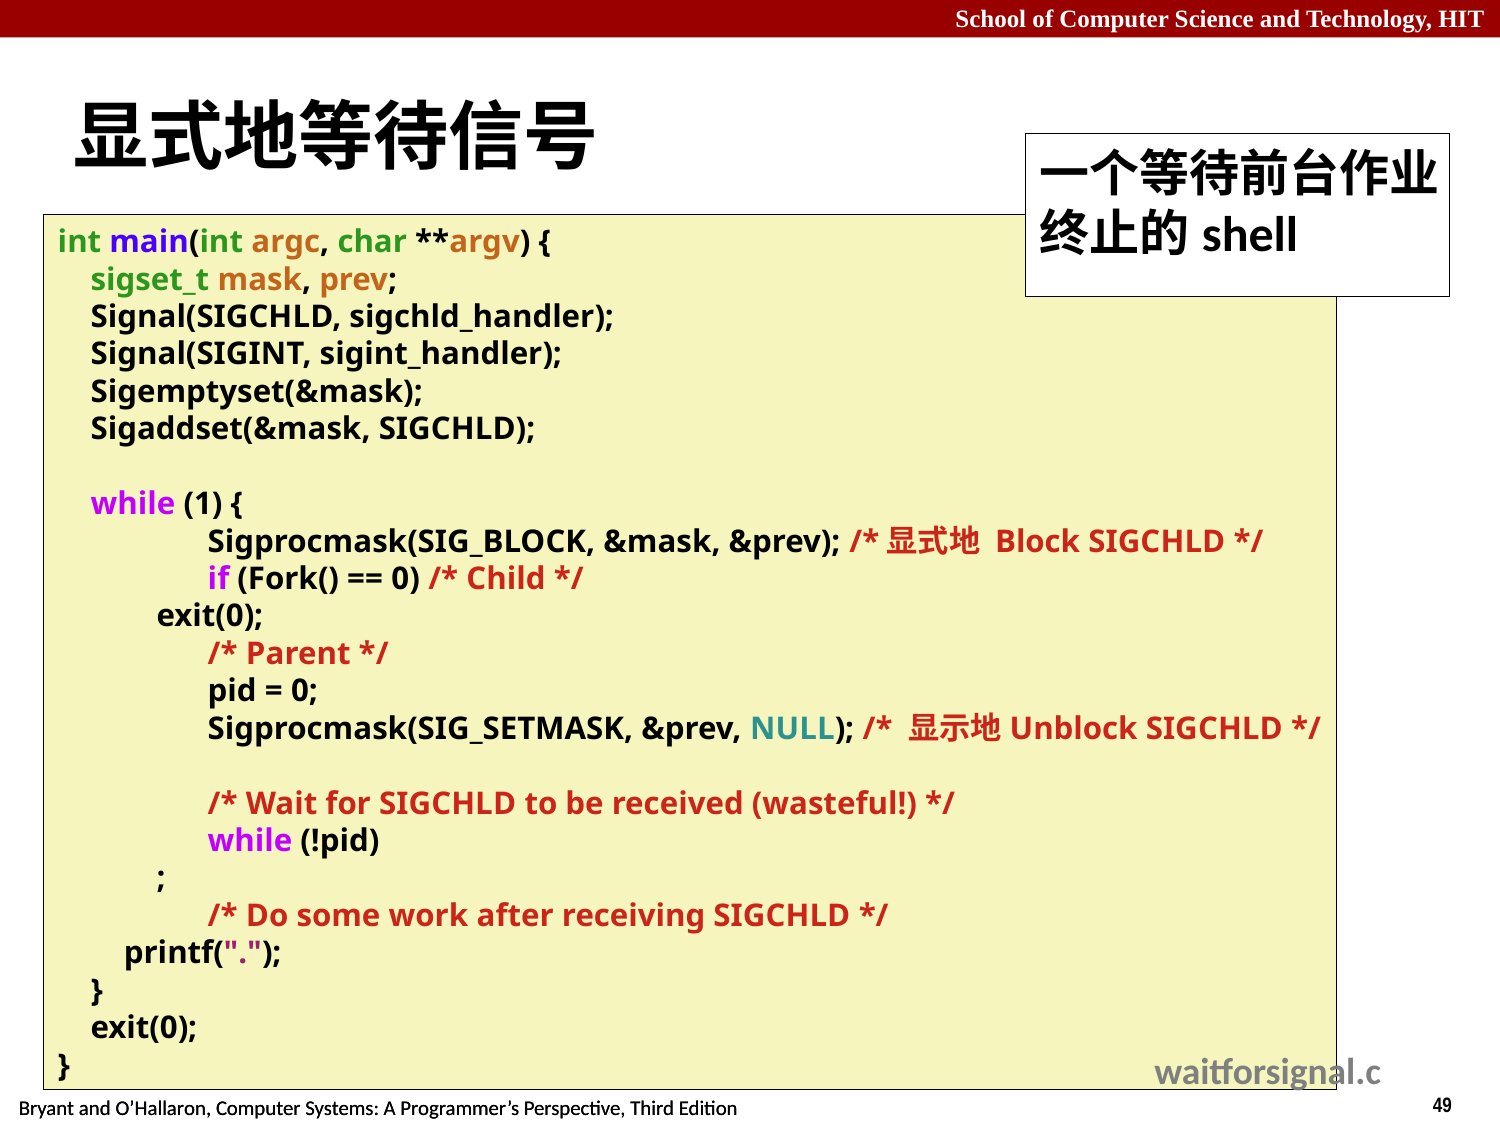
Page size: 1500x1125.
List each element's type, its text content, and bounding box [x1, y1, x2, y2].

text_box 一个等待前台作业 终止的shell [1025, 133, 1450, 297]
text_box waitforsignal.c [1139, 1039, 1397, 1100]
text_box int main(int argc, char **argv) { sigset_t mask, prev; Signal(SIGCHLD, sigchld_handler); Signal(SIGINT, sigint_handler); Sigemptyset(&mask); Sigaddset(&mask, SIGCHLD); while (1) { Sigprocmask(SIG_BLOCK, &mask, &prev); /*显式地 Block SIGCHLD */ if (Fork() == 0) /* Child */ exit(0); /* Parent */ pid = 0; Sigprocmask(SIG_SETMASK, &prev, NULL); /* 显示地Unblock SIGCHLD */ /* Wait for SIGCHLD to be received (wasteful!) */ while (!pid) ; /* Do some work after receiving SIGCHLD */ printf("."); } exit(0); } [42, 213, 1337, 1090]
title 显式地等待信号 [58, 71, 1451, 197]
